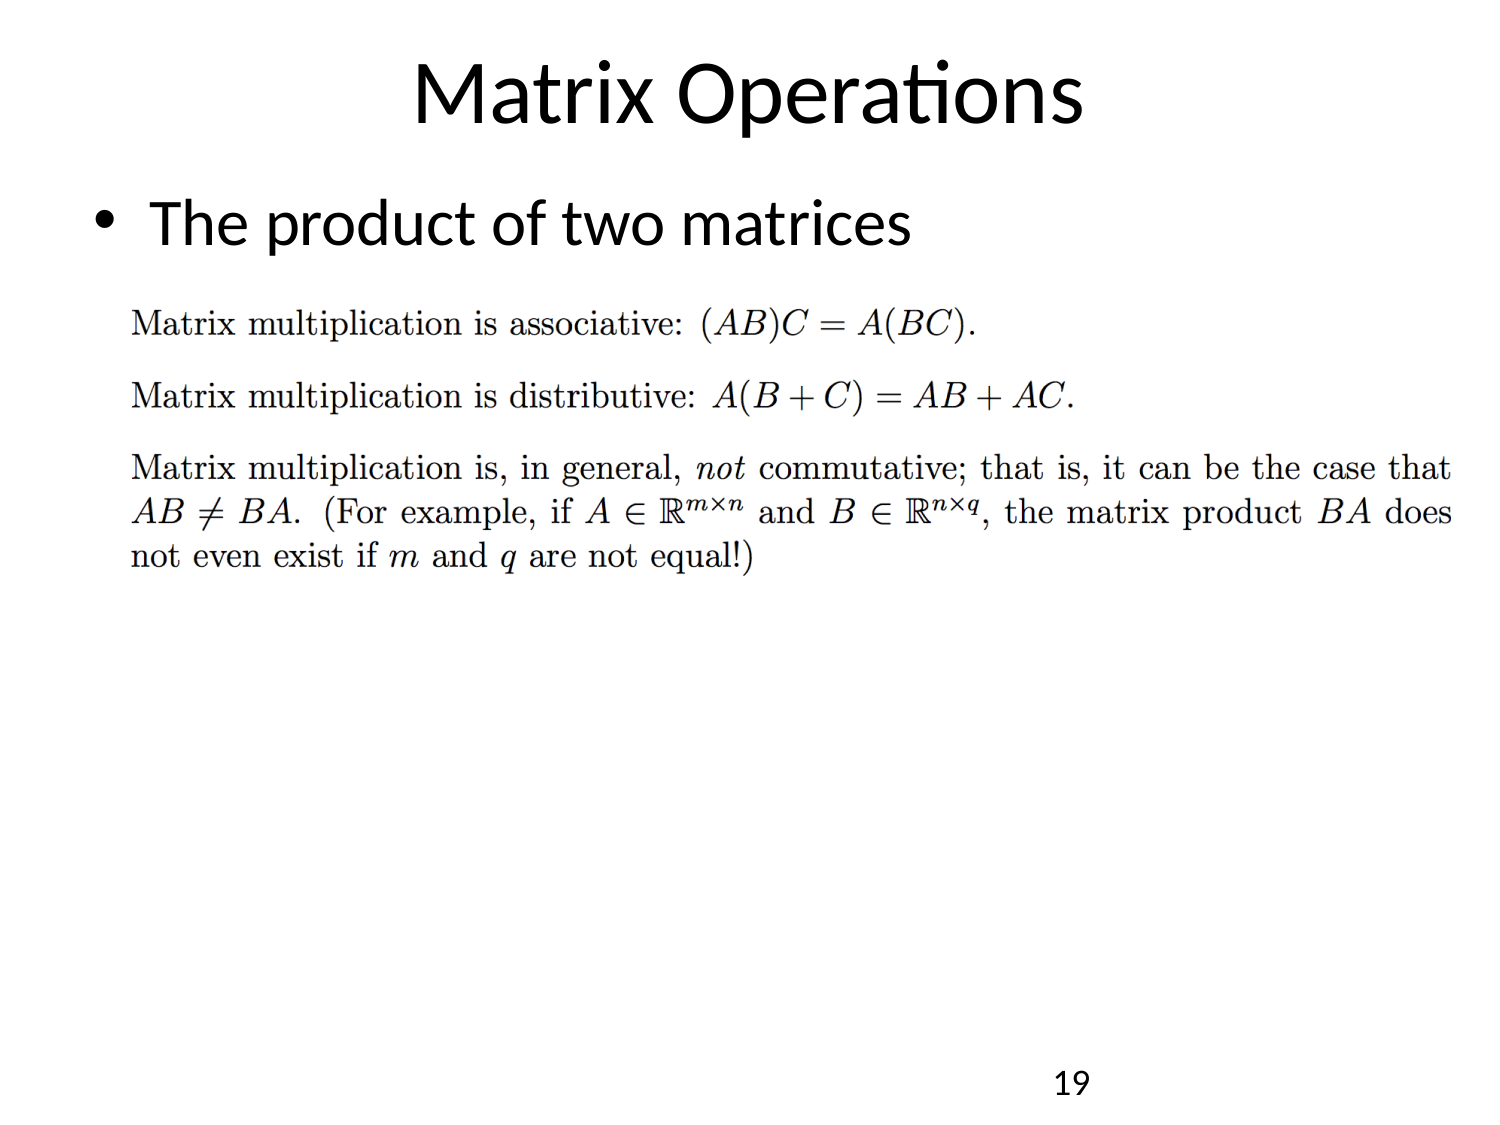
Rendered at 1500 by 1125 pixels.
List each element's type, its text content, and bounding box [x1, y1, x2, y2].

text_box [130, 307, 1452, 576]
text_box The product of two matrices [91, 176, 919, 259]
title Matrix Operations [408, 30, 1092, 221]
slide_number 10 [1048, 1057, 1095, 1125]
